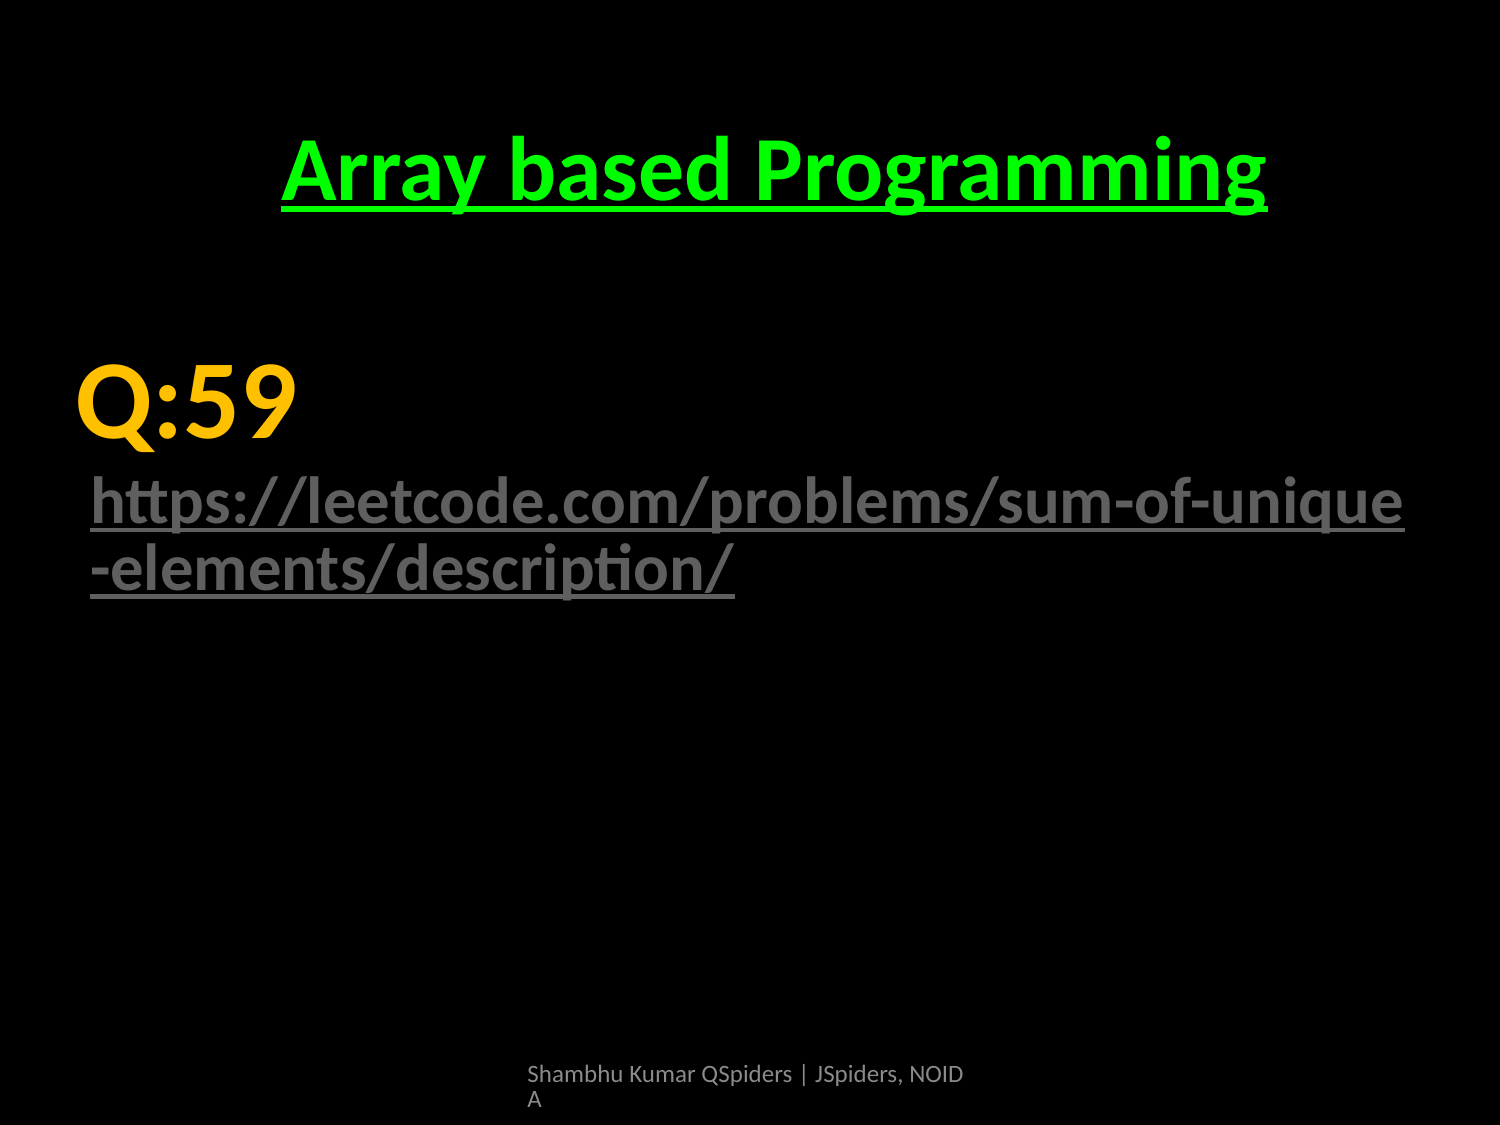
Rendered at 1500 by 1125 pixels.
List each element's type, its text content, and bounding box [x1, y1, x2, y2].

text_box Array based Programming [99, 70, 1450, 258]
title Array based Programming [75, 45, 1425, 233]
slide_number Q:59 [37, 299, 313, 488]
list https://leetcode.com/problems/sum-of-unique-elements/description/ [75, 262, 1425, 1005]
footer Shambhu Kumar QSpiders | JSpiders, NOIDA [512, 1042, 988, 1103]
